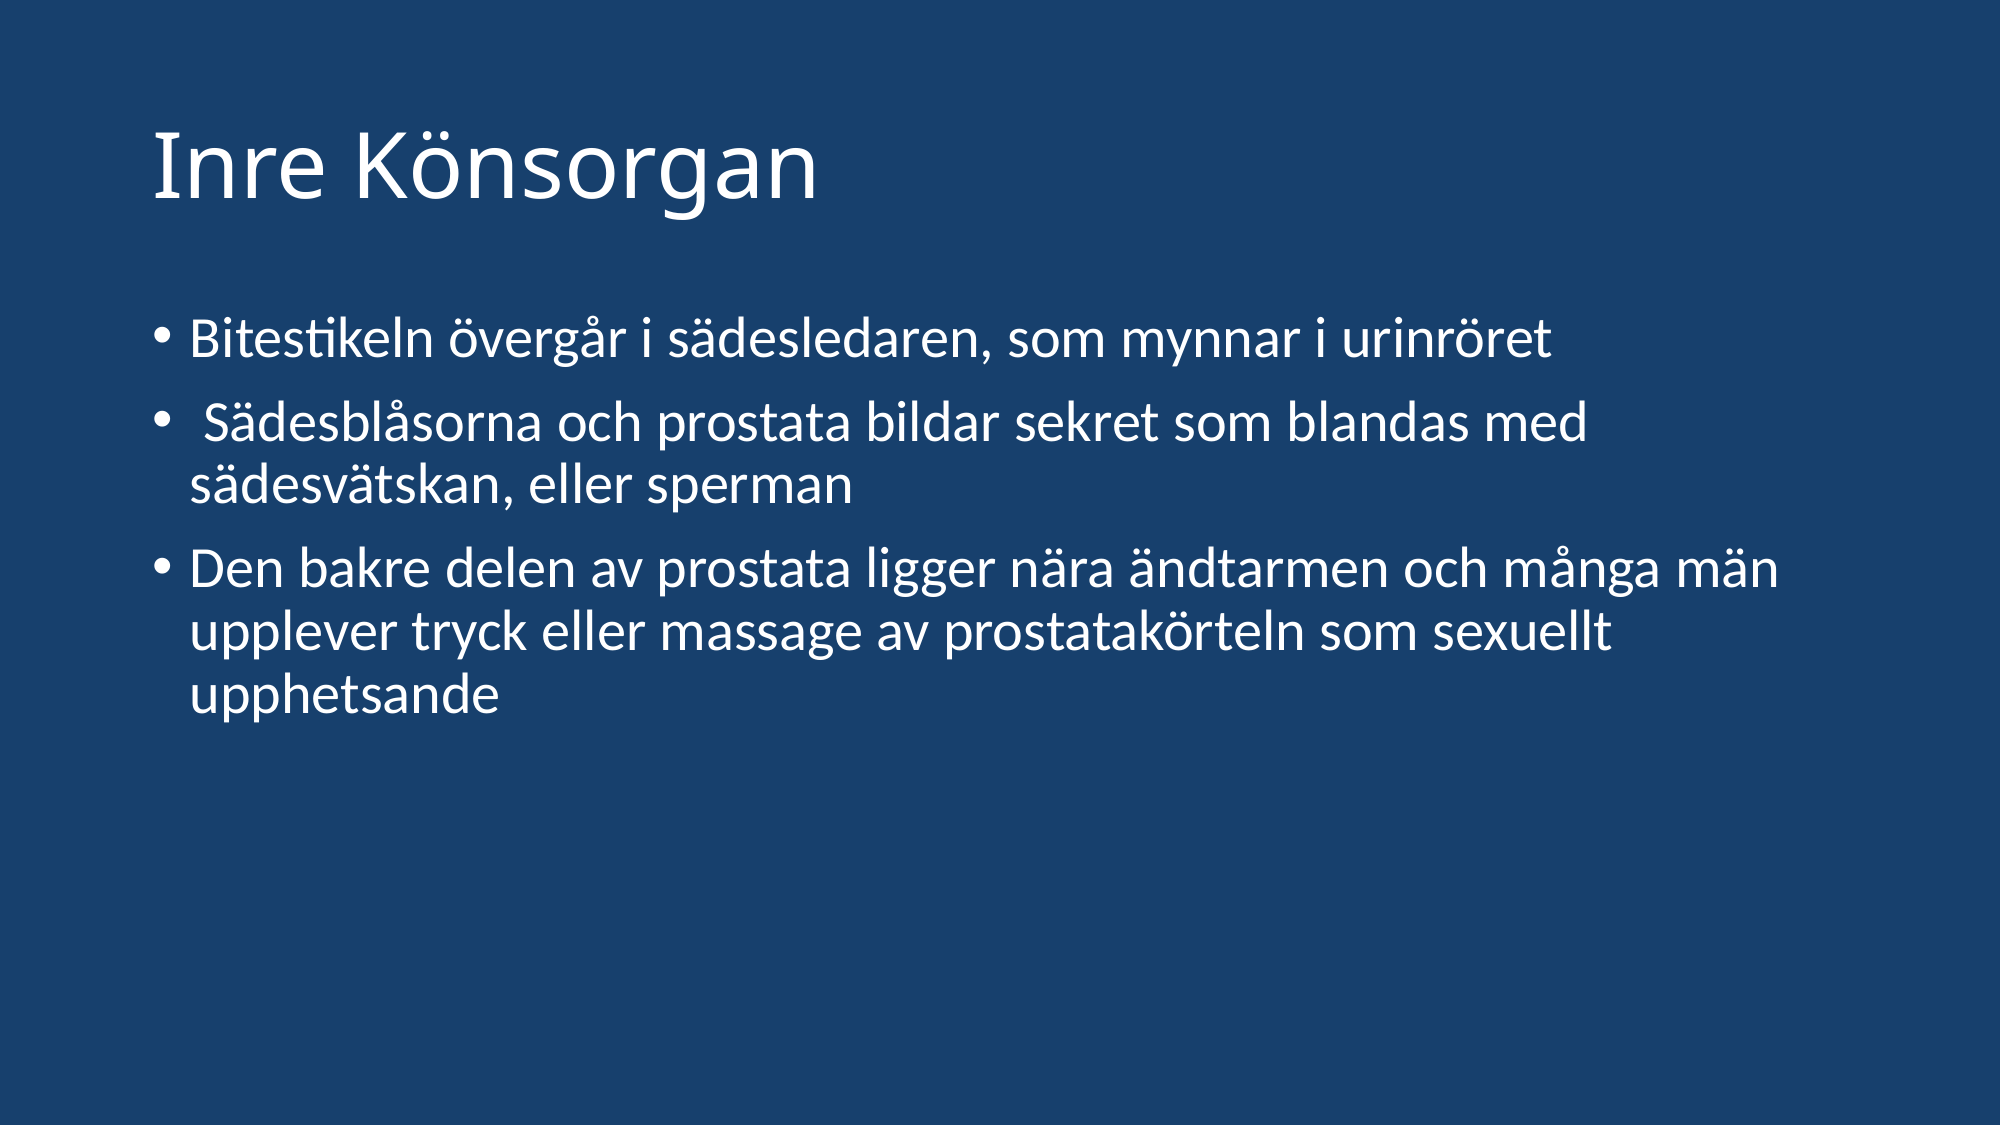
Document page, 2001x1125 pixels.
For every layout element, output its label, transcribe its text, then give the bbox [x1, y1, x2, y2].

list Bitestikeln övergår i sädesledaren, som mynnar i urinröret Sädesblåsorna och prostata bildar sekret som blandas med sädesvätskan, eller sperman Den bakre delen av prostata ligger nära ändtarmen och många män upplever tryck eller massage av prostatakörteln som sexuellt upphetsande [137, 299, 1863, 1014]
title Inre Könsorgan [137, 59, 1863, 278]
